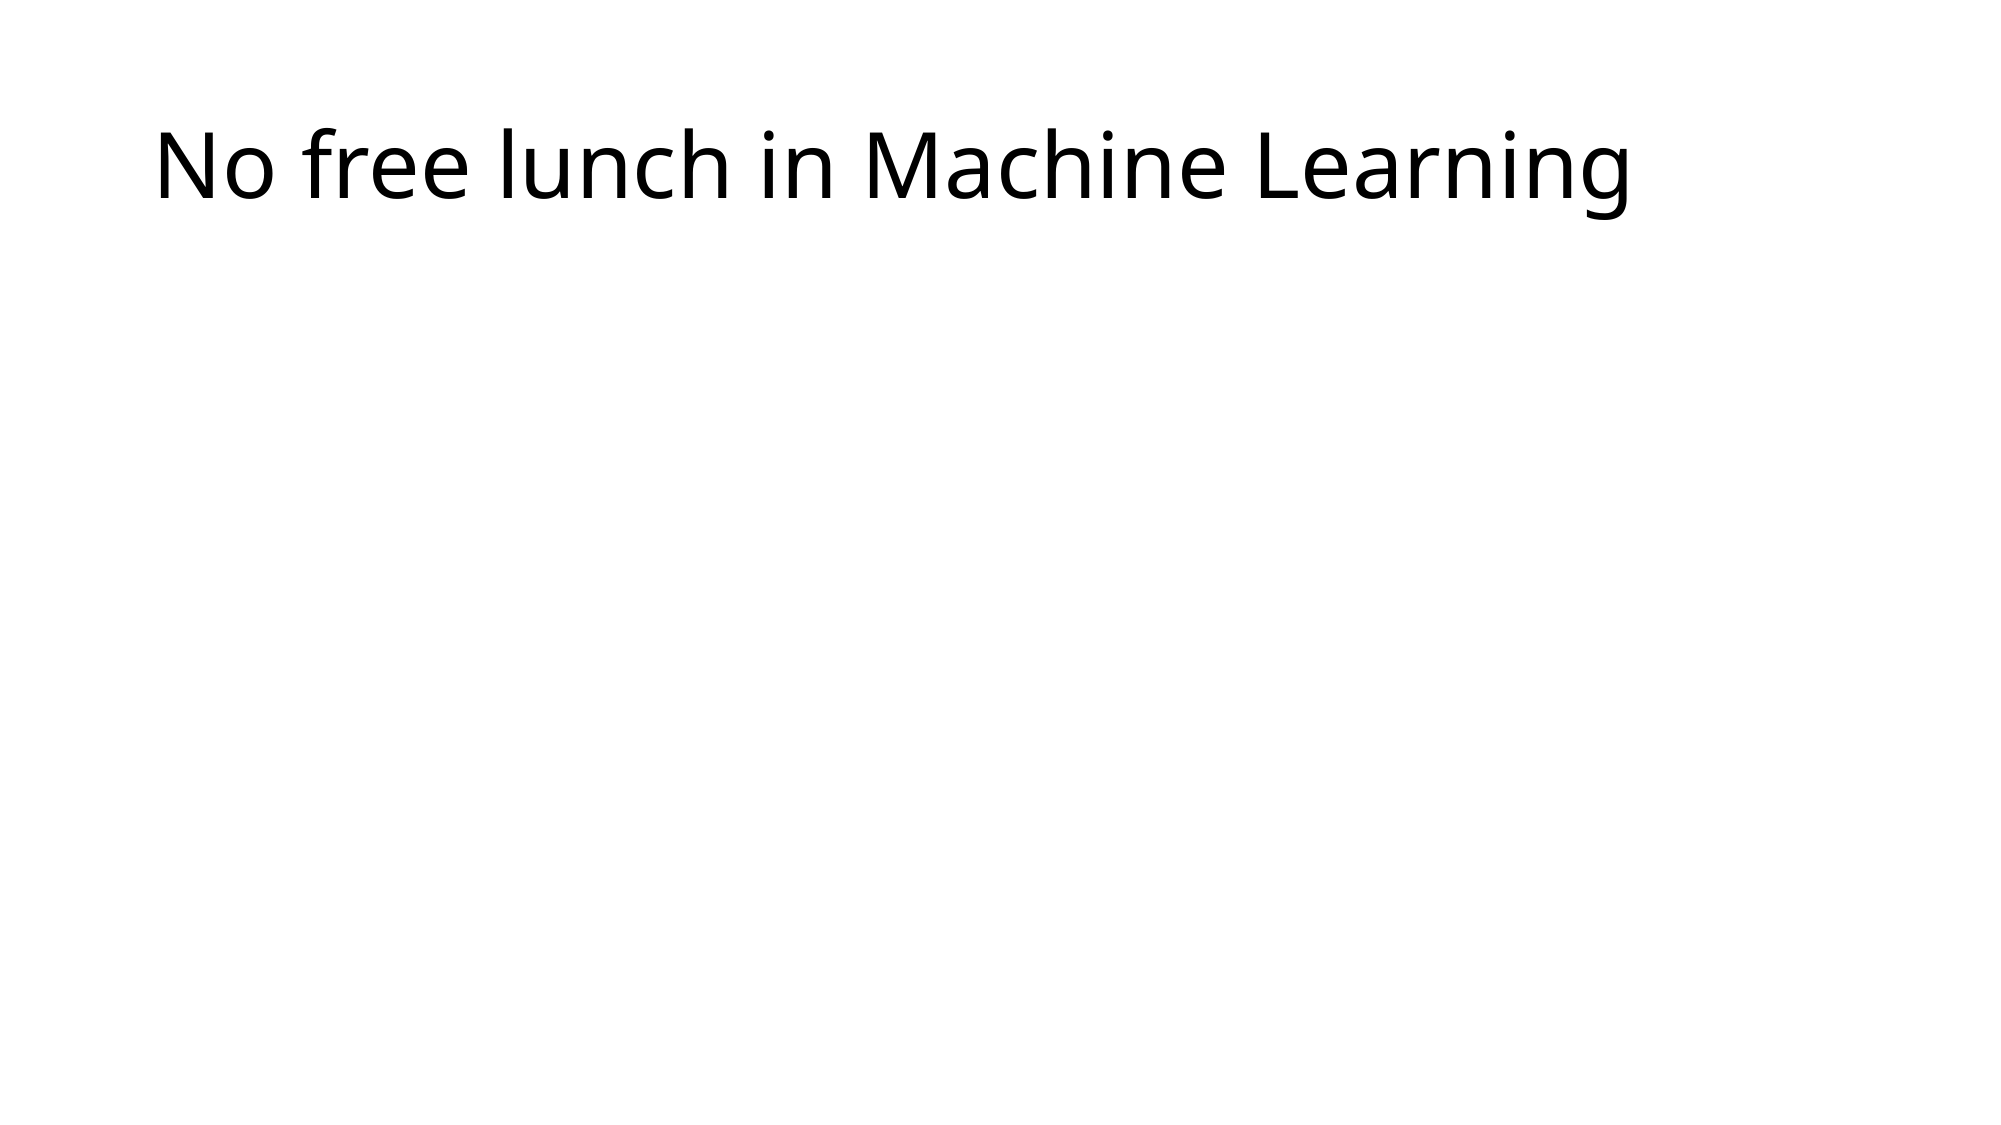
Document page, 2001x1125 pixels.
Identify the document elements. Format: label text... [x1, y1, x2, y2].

title No free lunch in Machine Learning [137, 59, 1863, 278]
